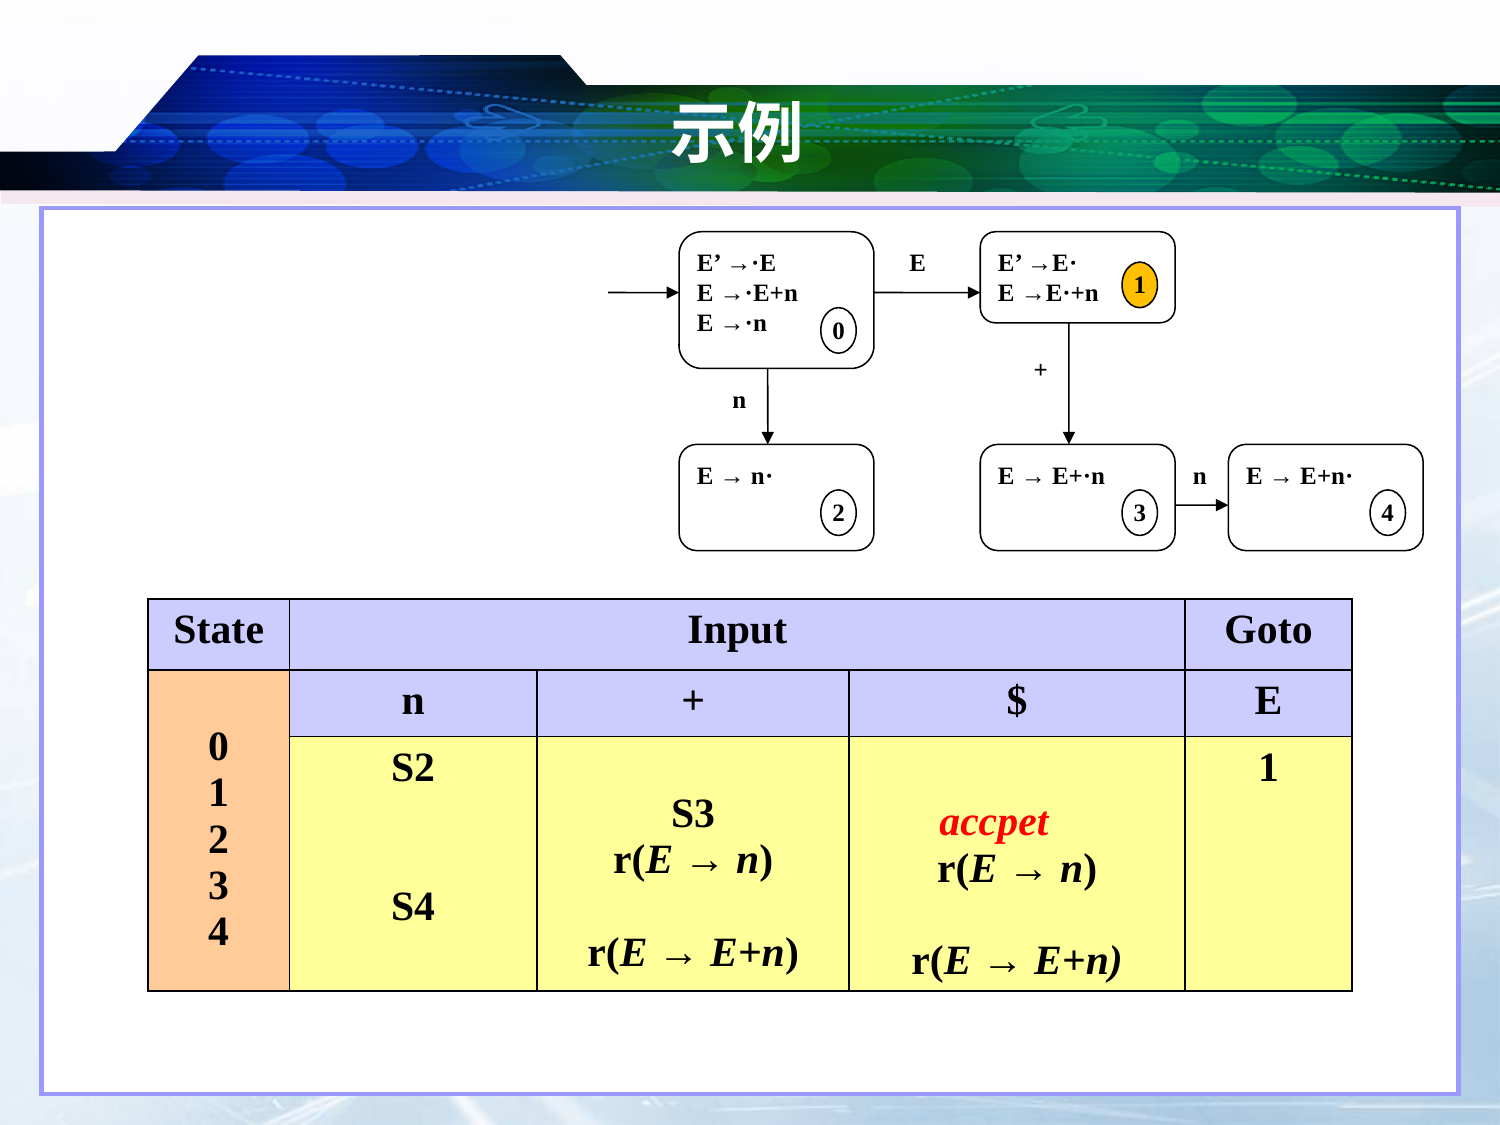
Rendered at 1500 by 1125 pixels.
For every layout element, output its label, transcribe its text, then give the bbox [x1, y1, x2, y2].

table_cell S2 S4 [290, 737, 536, 990]
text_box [607, 231, 1424, 551]
picture [0, 0, 1500, 1125]
table_cell n [290, 671, 536, 736]
table_cell + [538, 671, 848, 736]
title 示例 [99, 37, 1376, 226]
table_header Goto [1186, 600, 1351, 669]
table_cell S3 r(E → n) r(E → E+n) [538, 737, 848, 990]
table_cell $ [850, 671, 1184, 736]
table_cell accpet r(E → n) r(E → E+n) [850, 737, 1184, 990]
table_cell E [1186, 671, 1351, 736]
table_cell 0 1 2 3 4 [149, 671, 289, 990]
table_cell 1 [1186, 737, 1351, 990]
table_header State [149, 600, 289, 669]
table_header Input [290, 600, 1184, 669]
